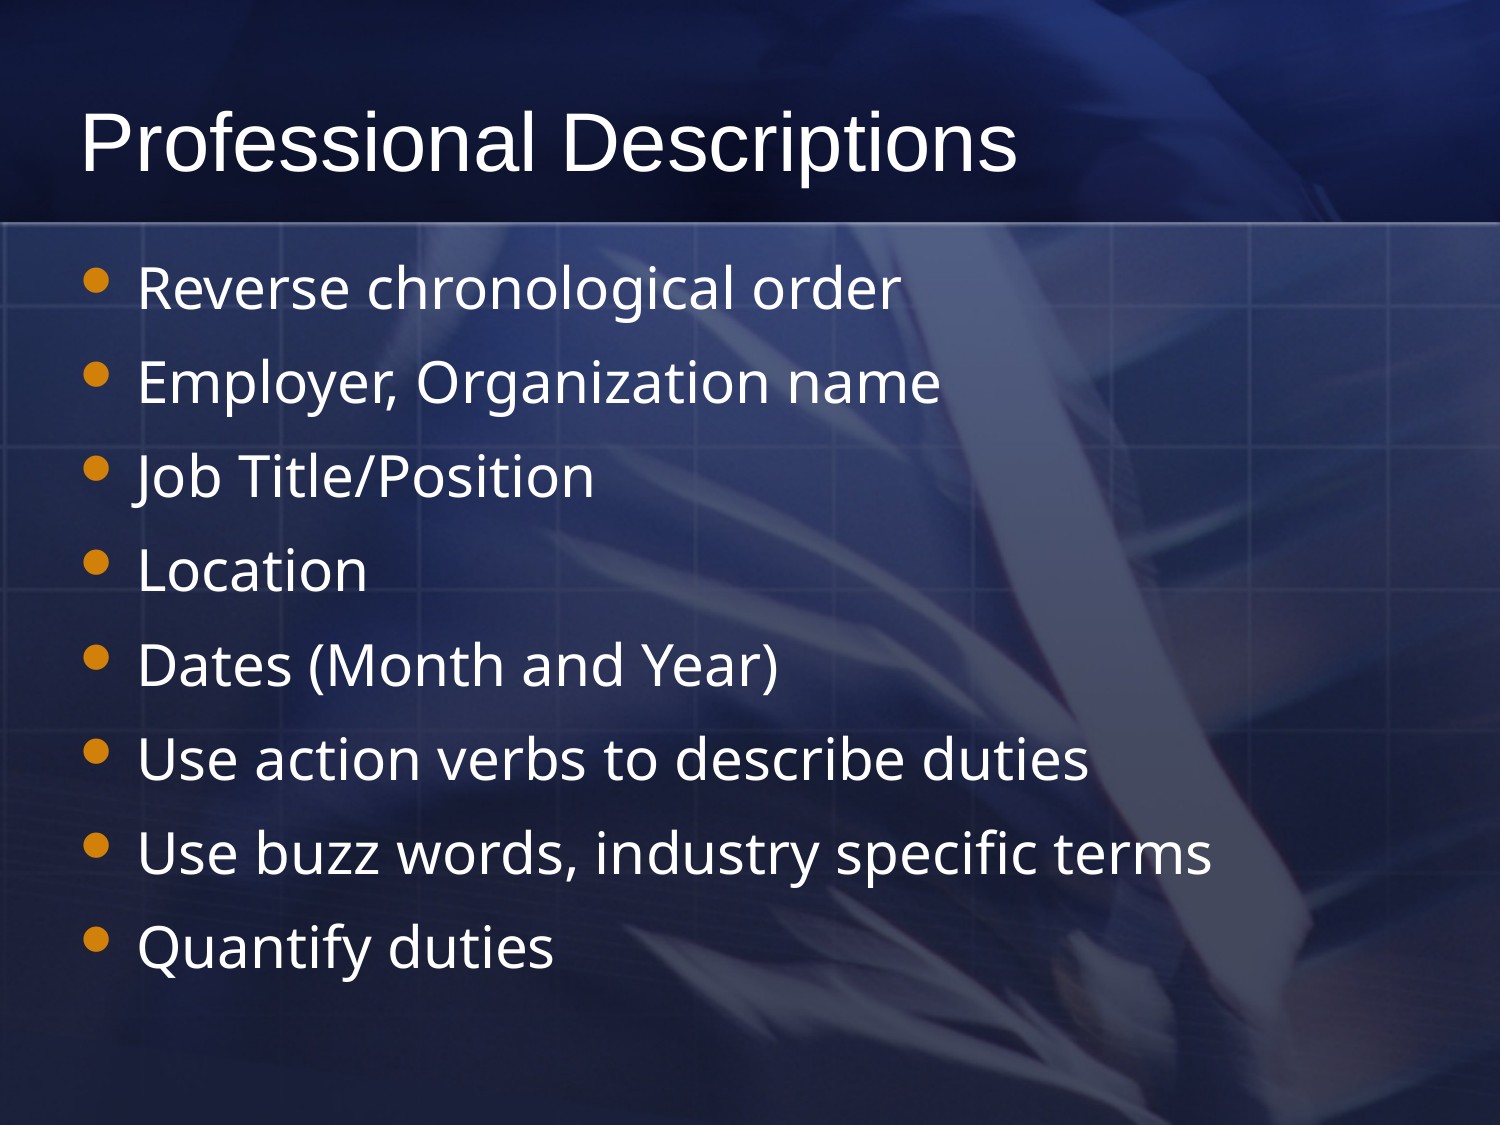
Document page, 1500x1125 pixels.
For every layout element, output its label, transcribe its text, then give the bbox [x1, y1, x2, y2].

list Reverse chronological order Employer, Organization name Job Title/Position Location Dates (Month and Year) Use action verbs to describe duties Use buzz words, industry specific terms Quantify duties [64, 243, 1436, 1059]
picture [0, 0, 1500, 1125]
title Professional Descriptions [64, 77, 1436, 197]
